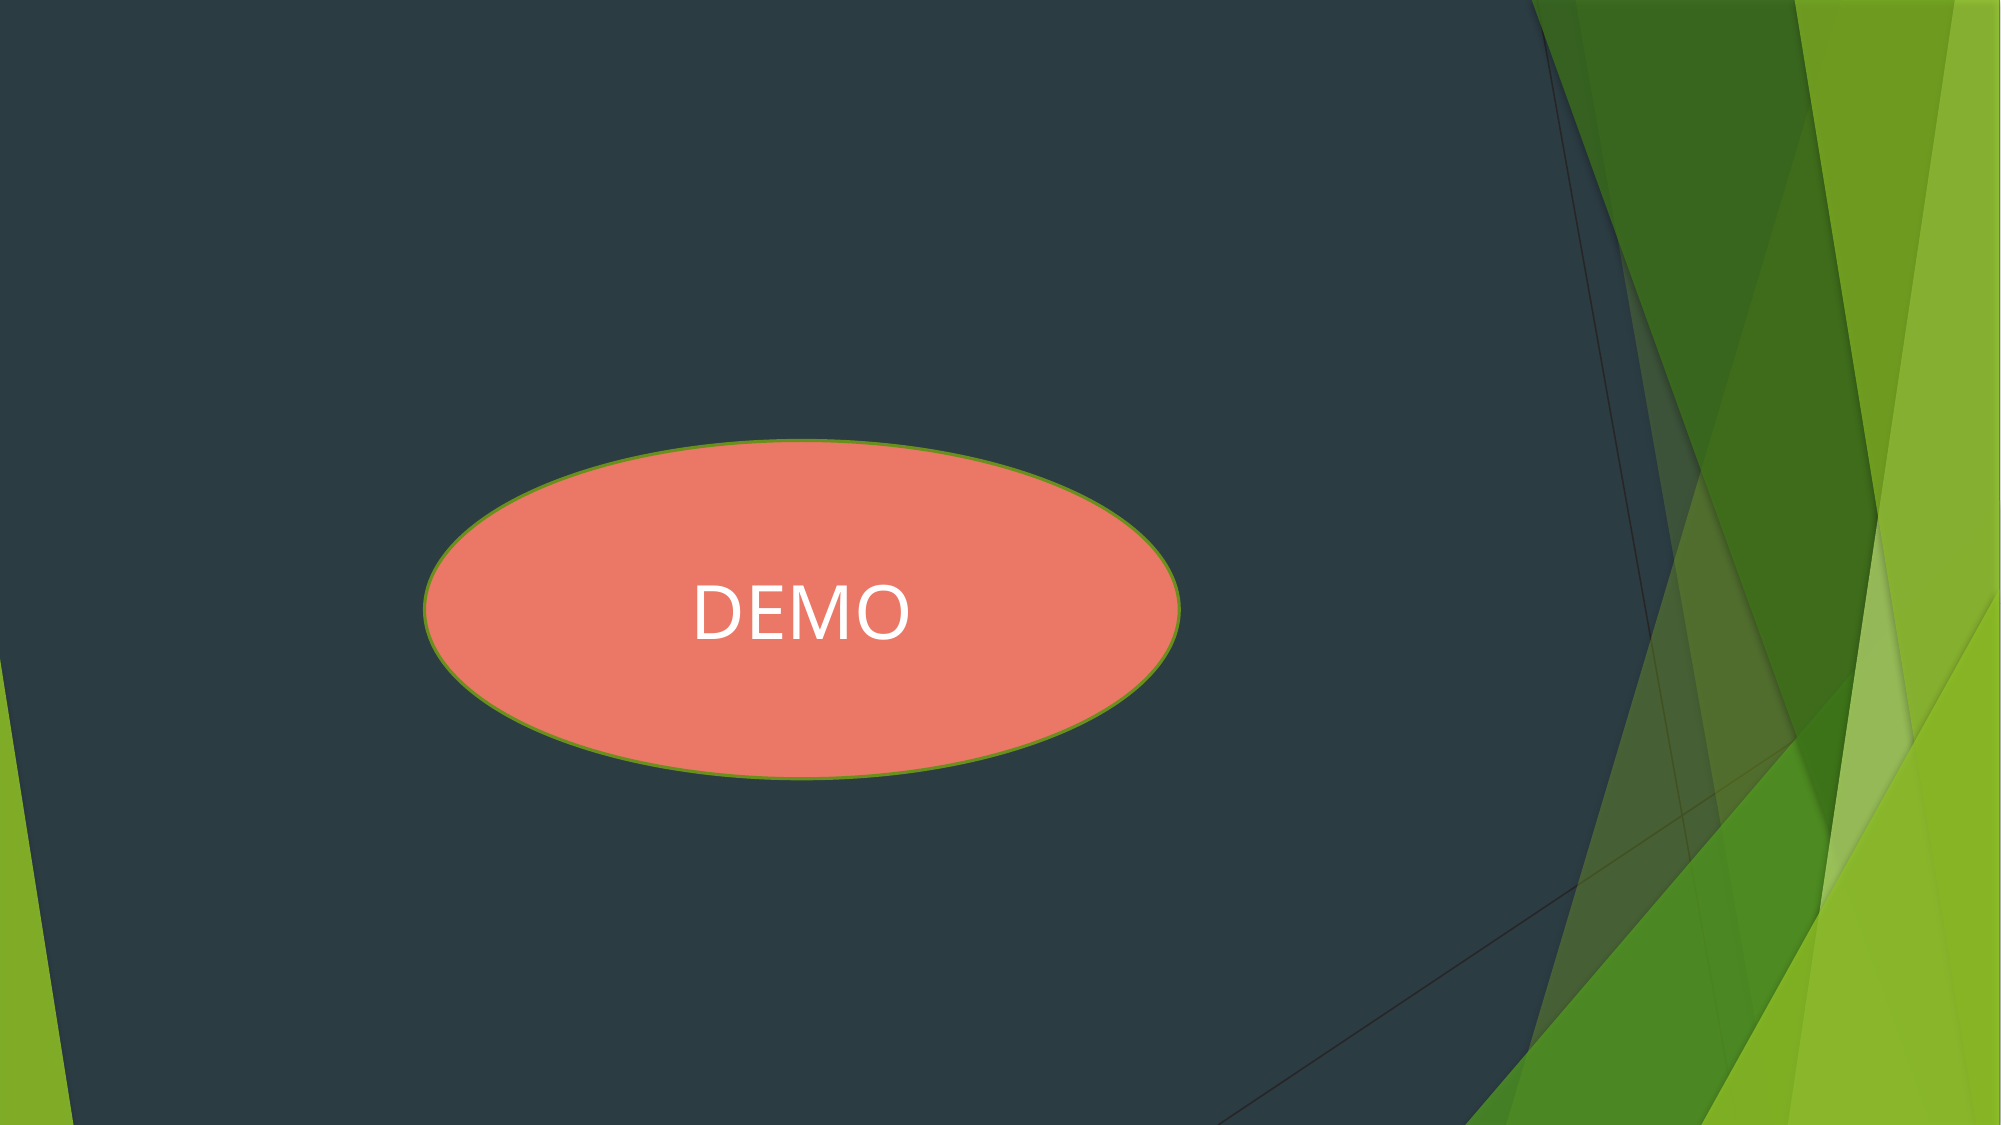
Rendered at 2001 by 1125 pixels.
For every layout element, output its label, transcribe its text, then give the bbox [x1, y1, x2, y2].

text_box DEMO [422, 438, 1181, 781]
